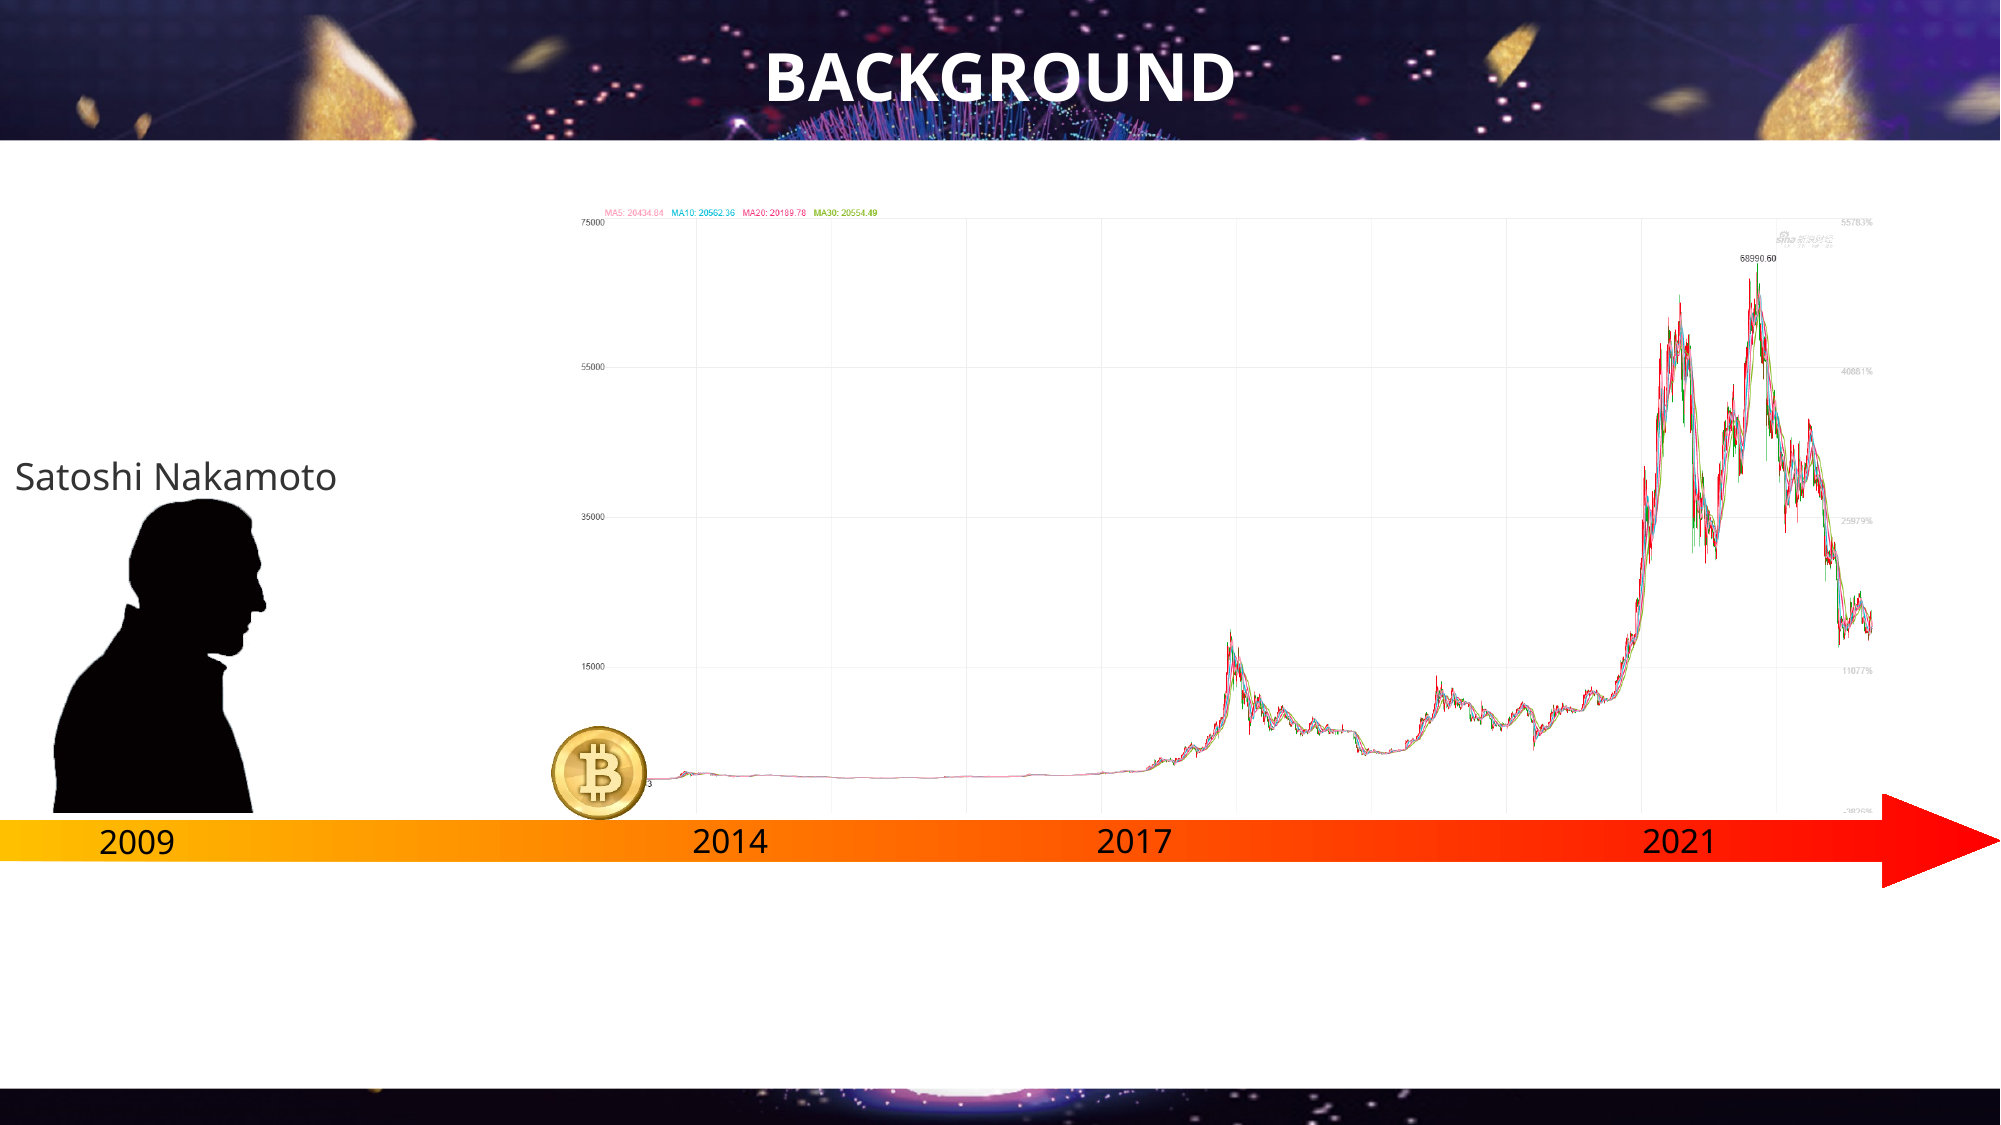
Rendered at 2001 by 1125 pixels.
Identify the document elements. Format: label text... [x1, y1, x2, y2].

text_box [1209, 819, 1627, 863]
text_box [1755, 792, 2000, 890]
text_box [0, 819, 84, 863]
text_box 2017 [1081, 813, 1209, 868]
text_box Satoshi Nakamoto [0, 445, 418, 506]
picture [44, 494, 273, 813]
text_box 2009 [84, 813, 212, 869]
text_box [805, 819, 1081, 863]
text_box [212, 819, 677, 863]
picture [0, 0, 2000, 140]
text_box 2021 [1627, 813, 1755, 868]
text_box 2014 [677, 813, 805, 868]
picture [551, 207, 1879, 821]
picture [0, 1089, 2000, 1125]
